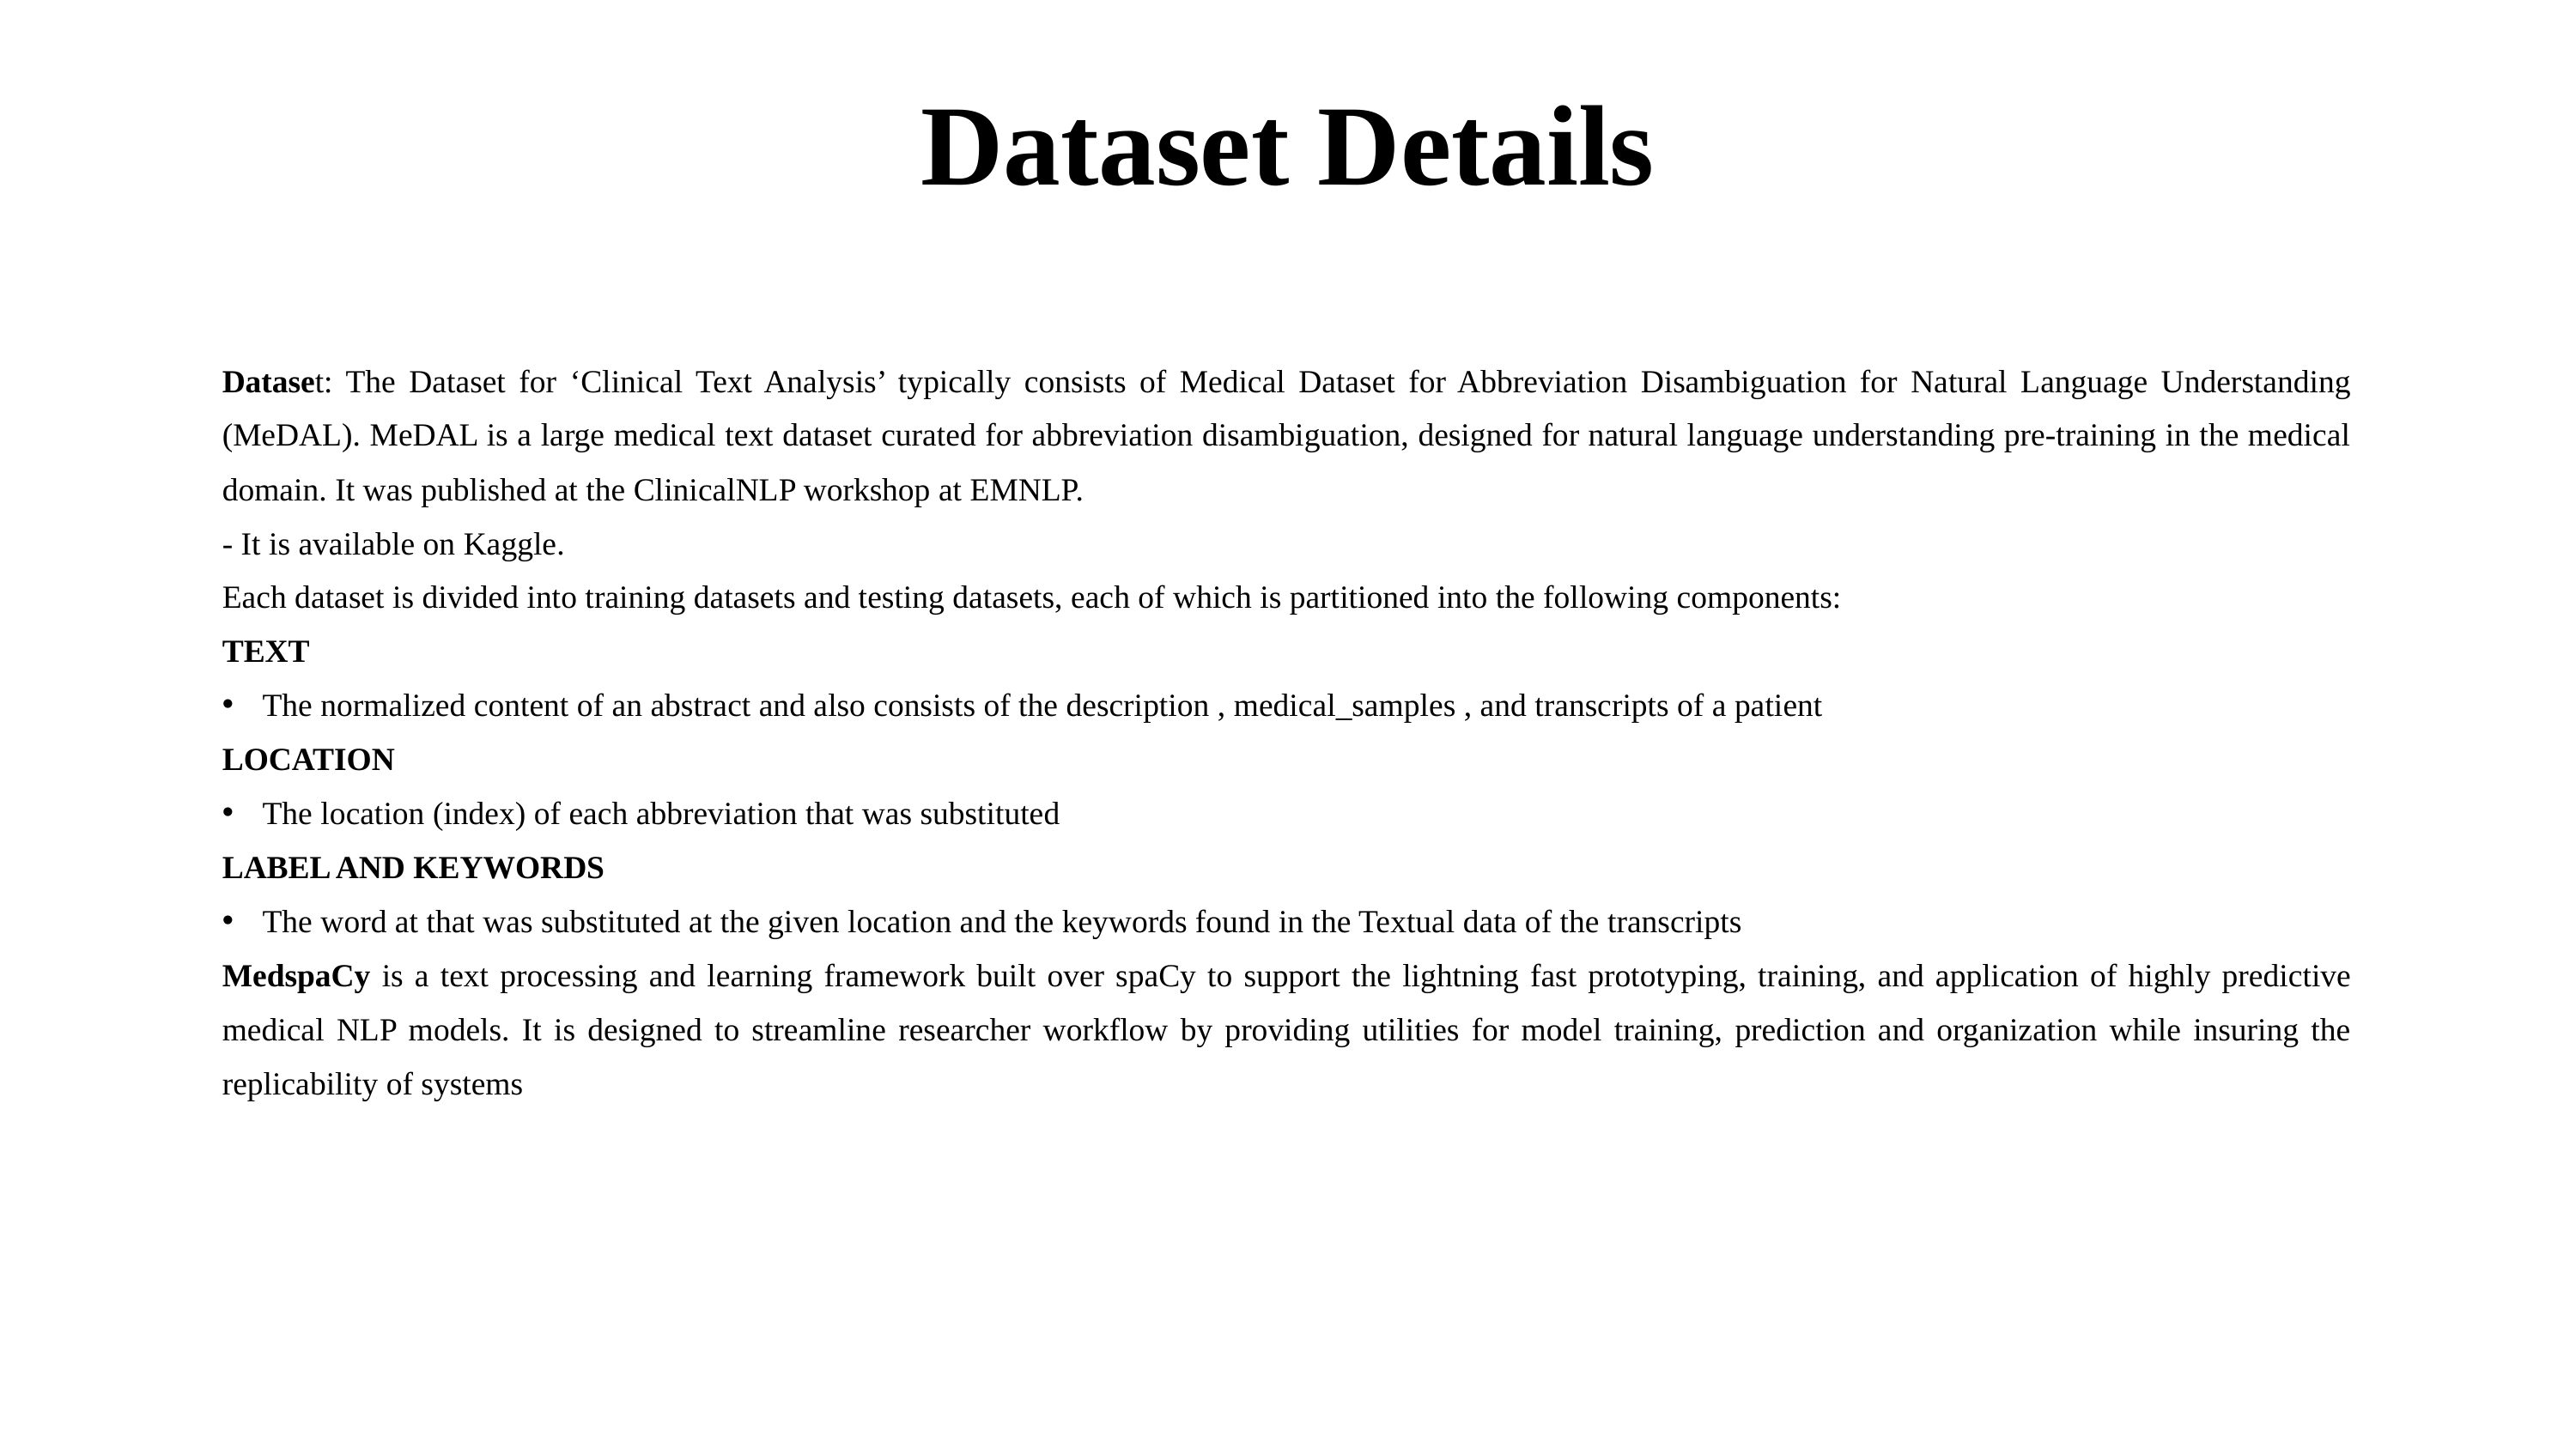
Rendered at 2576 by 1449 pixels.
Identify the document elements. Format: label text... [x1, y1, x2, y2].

text_box Dataset Details [0, 42, 2576, 208]
text_box Dataset: The Dataset for ‘Clinical Text Analysis’ typically consists of Medical Dataset for Abbreviation Disambiguation for Natural Language Understanding (MeDAL). MeDAL is a large medical text dataset curated for abbreviation disambiguation, designed for natural language understanding pre-training in the medical domain. It was published at the ClinicalNLP workshop at EMNLP. - It is available on Kaggle. Each dataset is divided into training datasets and testing datasets, each of which is partitioned into the following components: TEXT The normalized content of an abstract and also consists of the description , medical_samples , and transcripts of a patient LOCATION The location (index) of each abbreviation that was substituted LABEL AND KEYWORDS The word at that was substituted at the given location and the keywords found in the Textual data of the transcripts MedspaCy is a text processing and learning framework built over spaCy to support the lightning fast prototyping, training, and application of highly predictive medical NLP models. It is designed to streamline researcher workflow by providing utilities for model training, prediction and organization while insuring the replicability of systems [209, 338, 2366, 1108]
